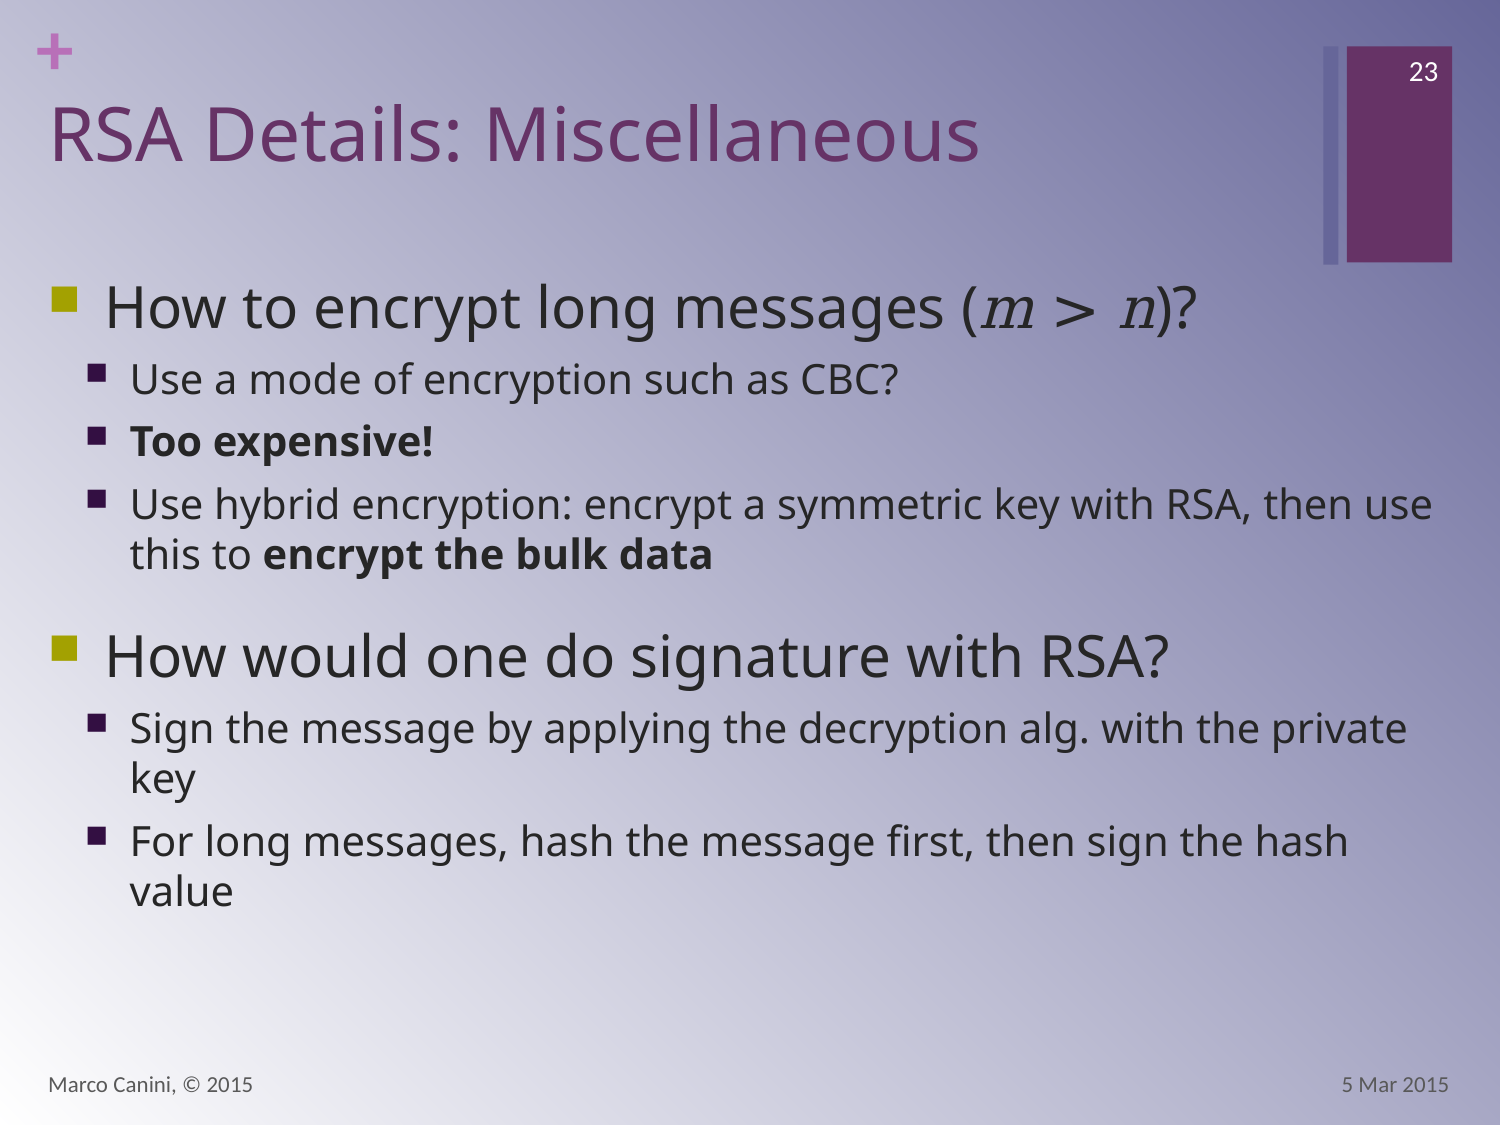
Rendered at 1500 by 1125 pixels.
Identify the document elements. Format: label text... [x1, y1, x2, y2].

list How to encrypt long messages (m > n)? Use a mode of encryption such as CBC? Too expensive! Use hybrid encryption: encrypt a symmetric key with RSA, then use this to encrypt the bulk data How would one do signature with RSA? Sign the message by applying the decryption alg. with the private key For long messages, hash the message first, then sign the hash value [33, 262, 1465, 1054]
footer Marco Canini, © 2015 [33, 1053, 1038, 1114]
title RSA Details: Miscellaneous [33, 79, 1322, 262]
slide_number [1114, 1053, 1465, 1114]
slide_number 23 [1362, 39, 1454, 100]
